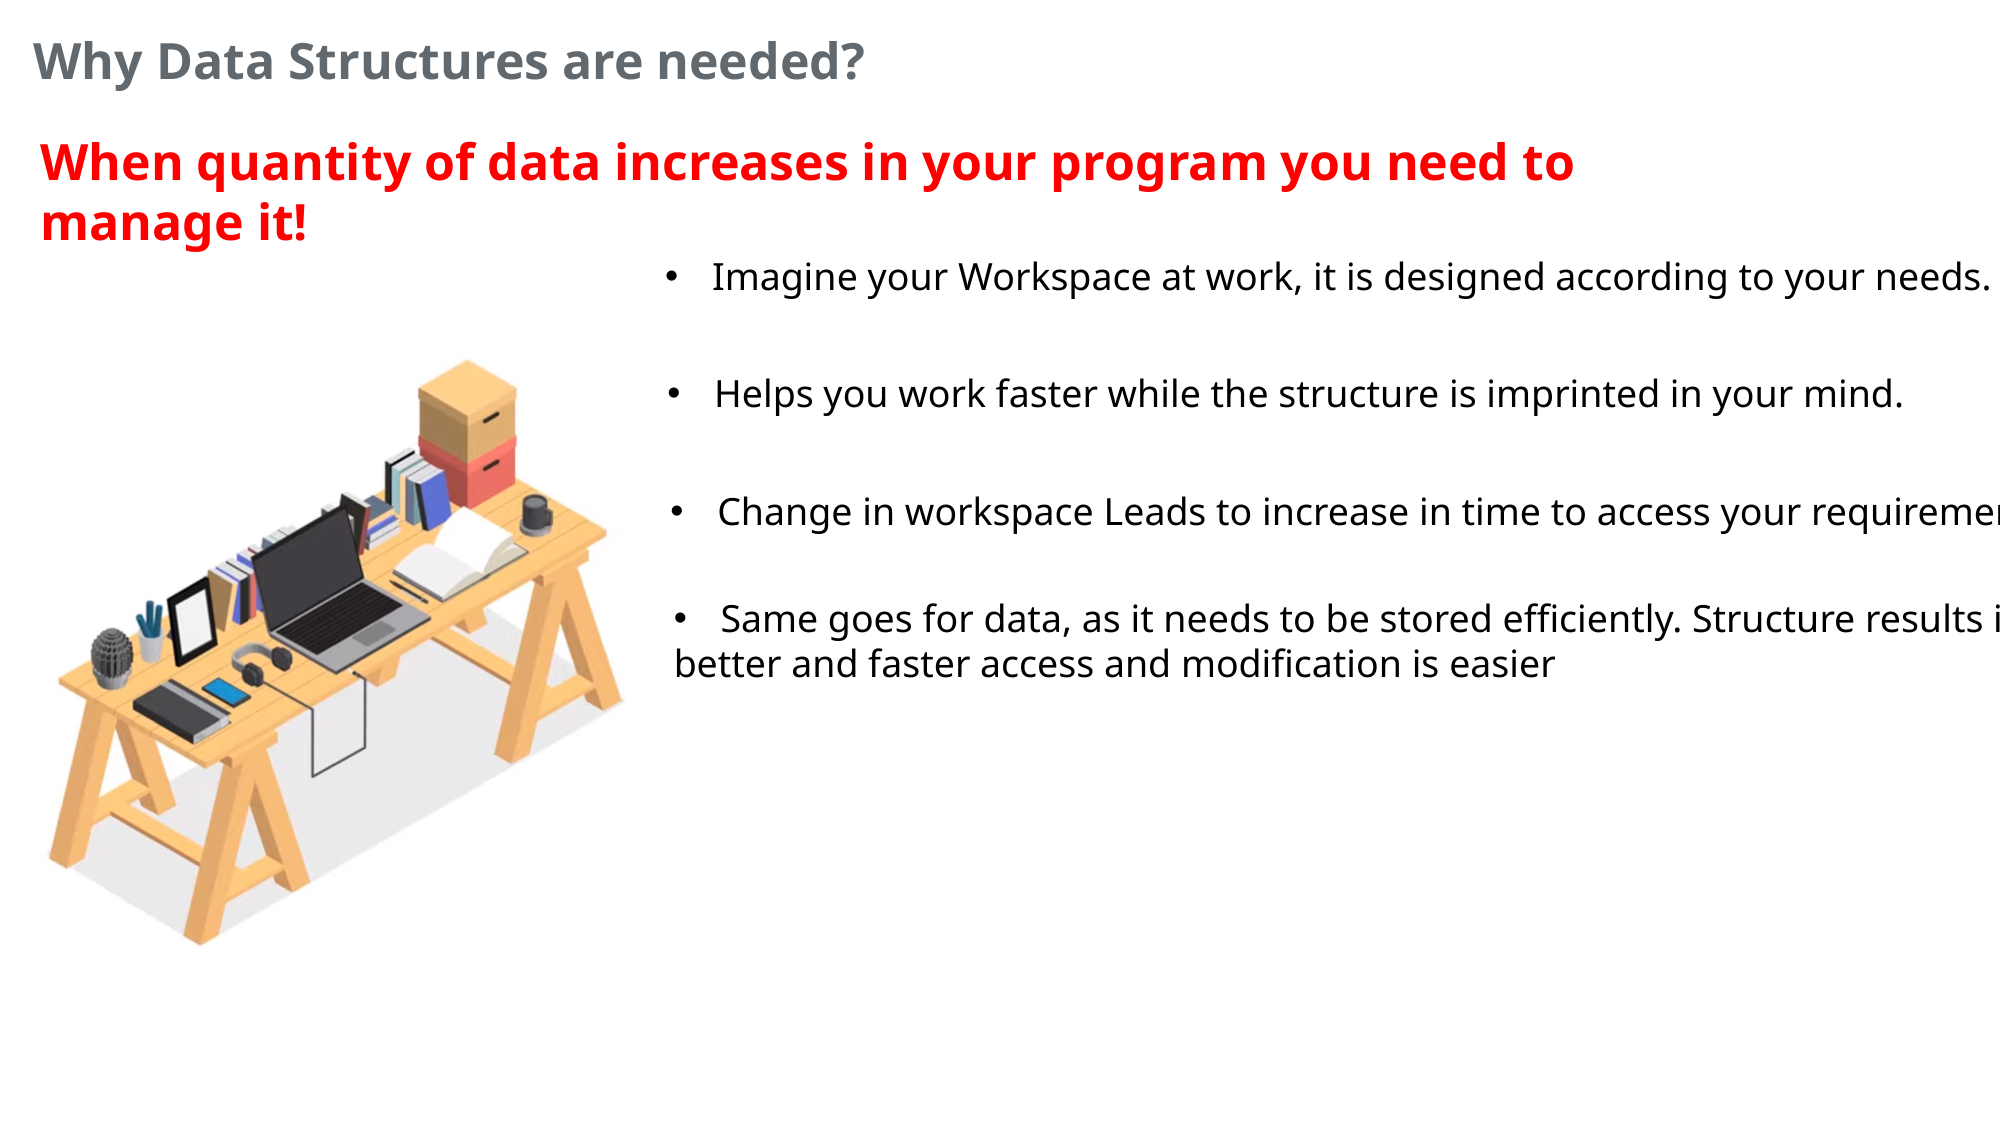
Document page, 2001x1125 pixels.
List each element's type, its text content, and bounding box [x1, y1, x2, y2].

text_box Same goes for data, as it needs to be stored efficiently. Structure results in better and faster access and modification is easier [658, 587, 2000, 692]
text_box When quantity of data increases in your program you need to manage it! [25, 123, 1745, 259]
text_box Imagine your Workspace at work, it is designed according to your needs. [650, 245, 2000, 306]
text_box Helps you work faster while the structure is imprinted in your mind. [652, 362, 1921, 423]
text_box Change in workspace Leads to increase in time to access your requirements. [655, 480, 2000, 541]
text_box Why Data Structures are needed? [18, 21, 1019, 97]
picture [18, 322, 650, 974]
